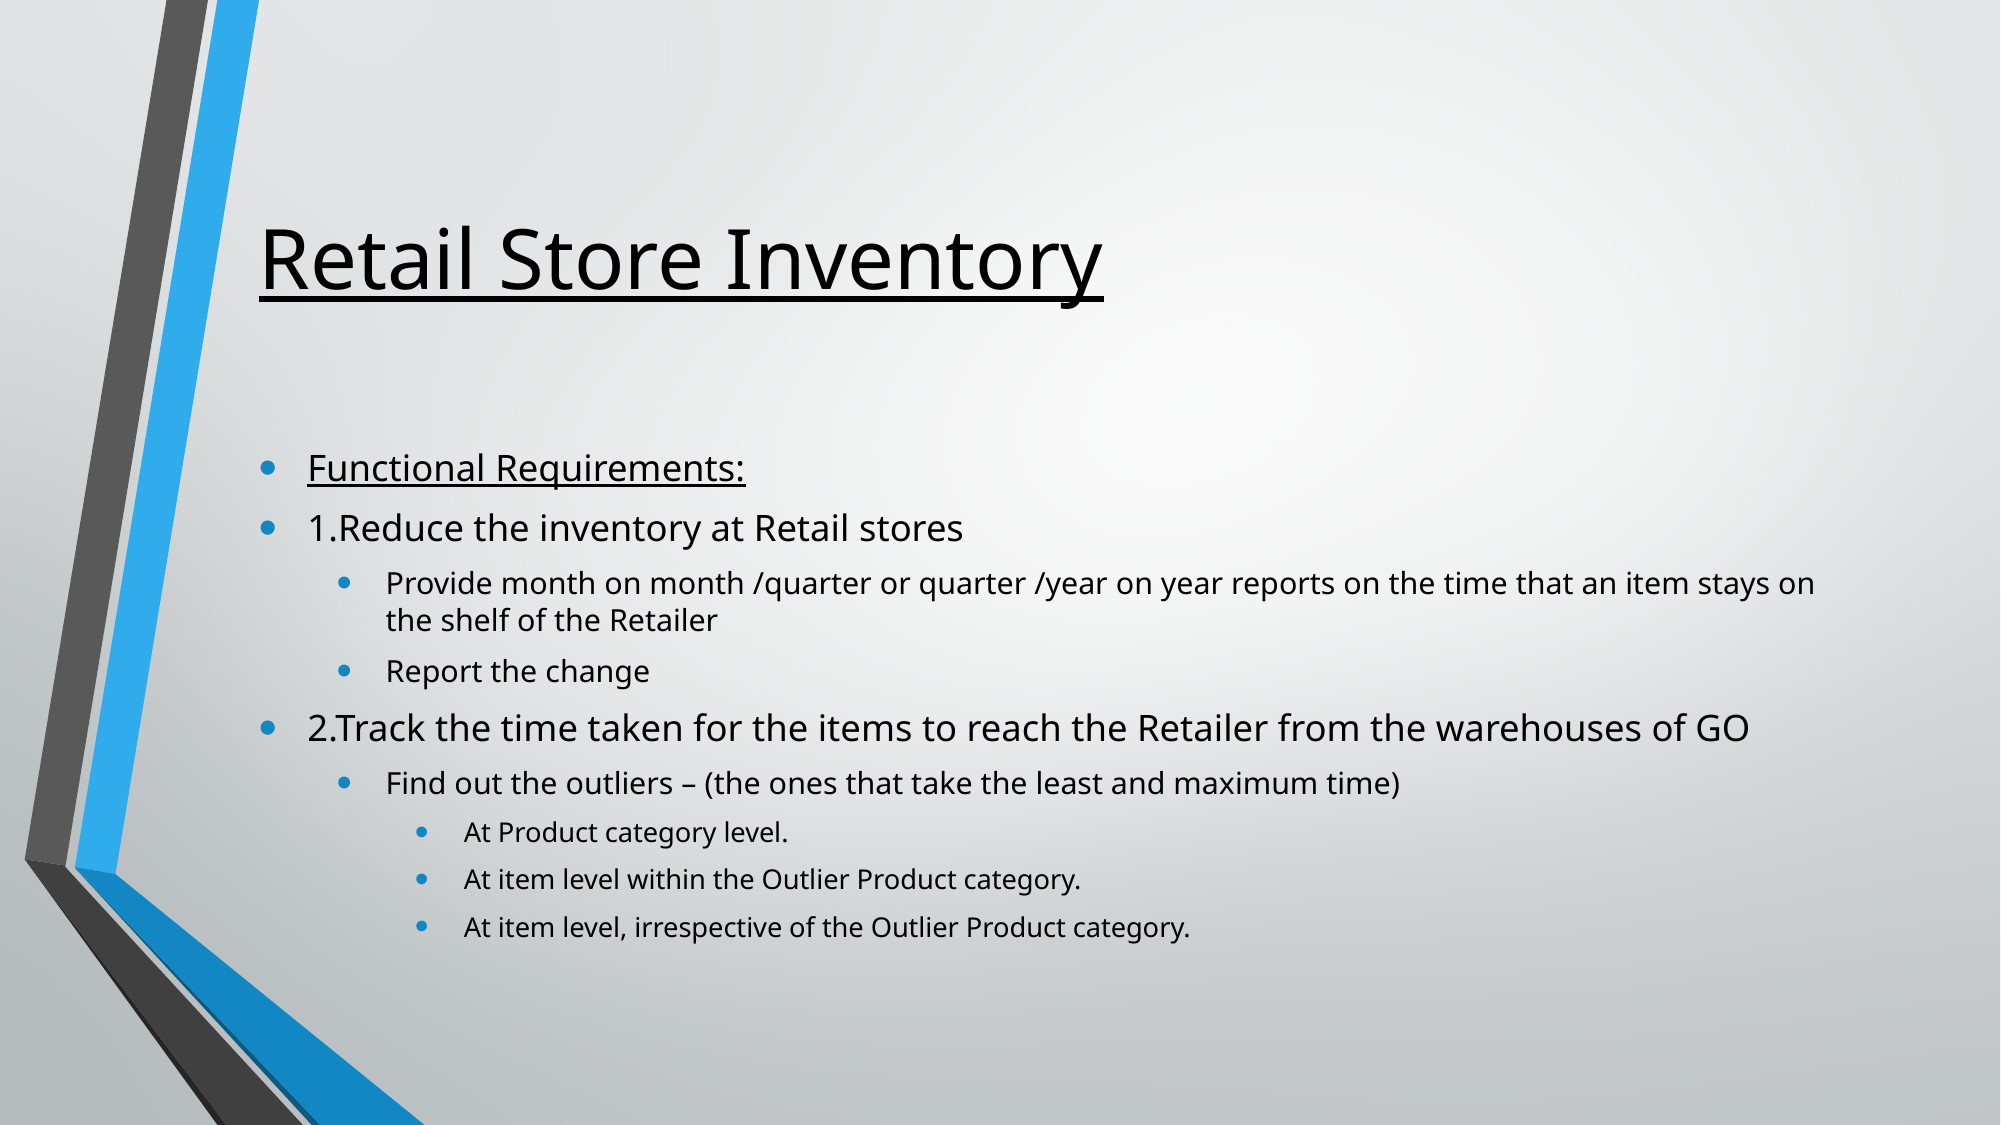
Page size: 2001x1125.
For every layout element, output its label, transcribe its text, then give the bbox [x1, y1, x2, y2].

list Functional Requirements: 1.Reduce the inventory at Retail stores Provide month on month /quarter or quarter /year on year reports on the time that an item stays on the shelf of the Retailer Report the change 2.Track the time taken for the items to reach the Retailer from the warehouses of GO Find out the outliers – (the ones that take the least and maximum time) At Product category level. At item level within the Outlier Product category. At item level, irrespective of the Outlier Product category. [243, 437, 1887, 950]
title Retail Store Inventory [243, 112, 1887, 400]
